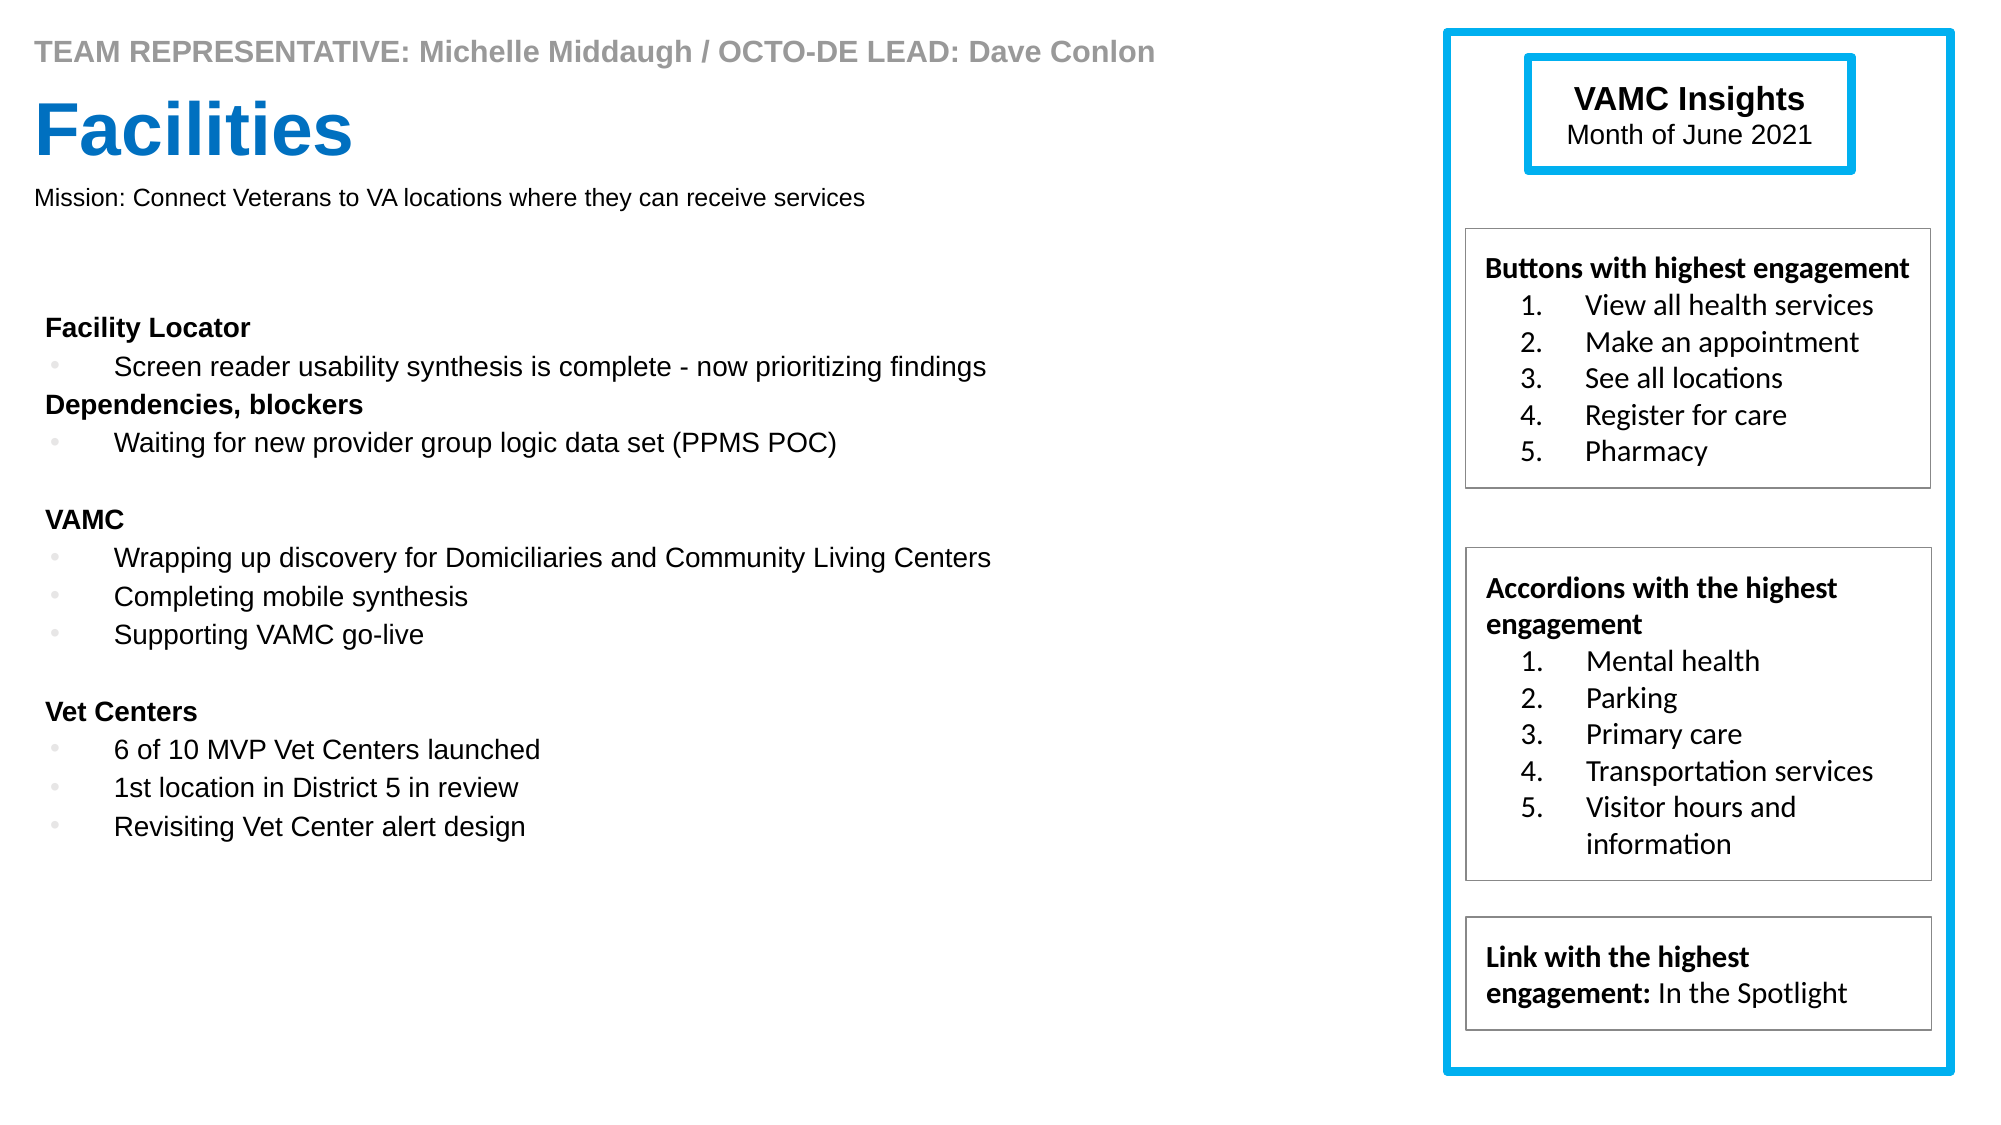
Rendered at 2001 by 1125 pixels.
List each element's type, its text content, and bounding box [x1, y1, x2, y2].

text_box Accordions with the highest engagement Mental health Parking Primary care Transportation services Visitor hours and information [1465, 547, 1932, 881]
title Facilities [14, 86, 1267, 171]
text_box Buttons with highest engagement View all health services Make an appointment See all locations Register for care Pharmacy [1465, 228, 1931, 488]
list Facility Locator Screen reader usability synthesis is complete - now prioritizing findings Dependencies, blockers Waiting for new provider group logic data set (PPMS POC) VAMC Wrapping up discovery for Domiciliaries and Community Living Centers Completing mobile synthesis Supporting VAMC go-live Vet Centers 6 of 10 MVP Vet Centers launched 1st location in District 5 in review Revisiting Vet Center alert design [14, 228, 1447, 985]
text_box VAMC Insights Month of June 2021 [1527, 57, 1852, 171]
text_box Mission: Connect Veterans to VA locations where they can receive services [14, 171, 1297, 261]
text_box [1447, 32, 1951, 1072]
text_box [1359, 1004, 1793, 1072]
text_box TEAM REPRESENTATIVE: Michelle Middaugh / OCTO-DE LEAD: Dave Conlon [14, 11, 1297, 86]
text_box Link with the highest engagement: In the Spotlight [1465, 916, 1932, 1031]
